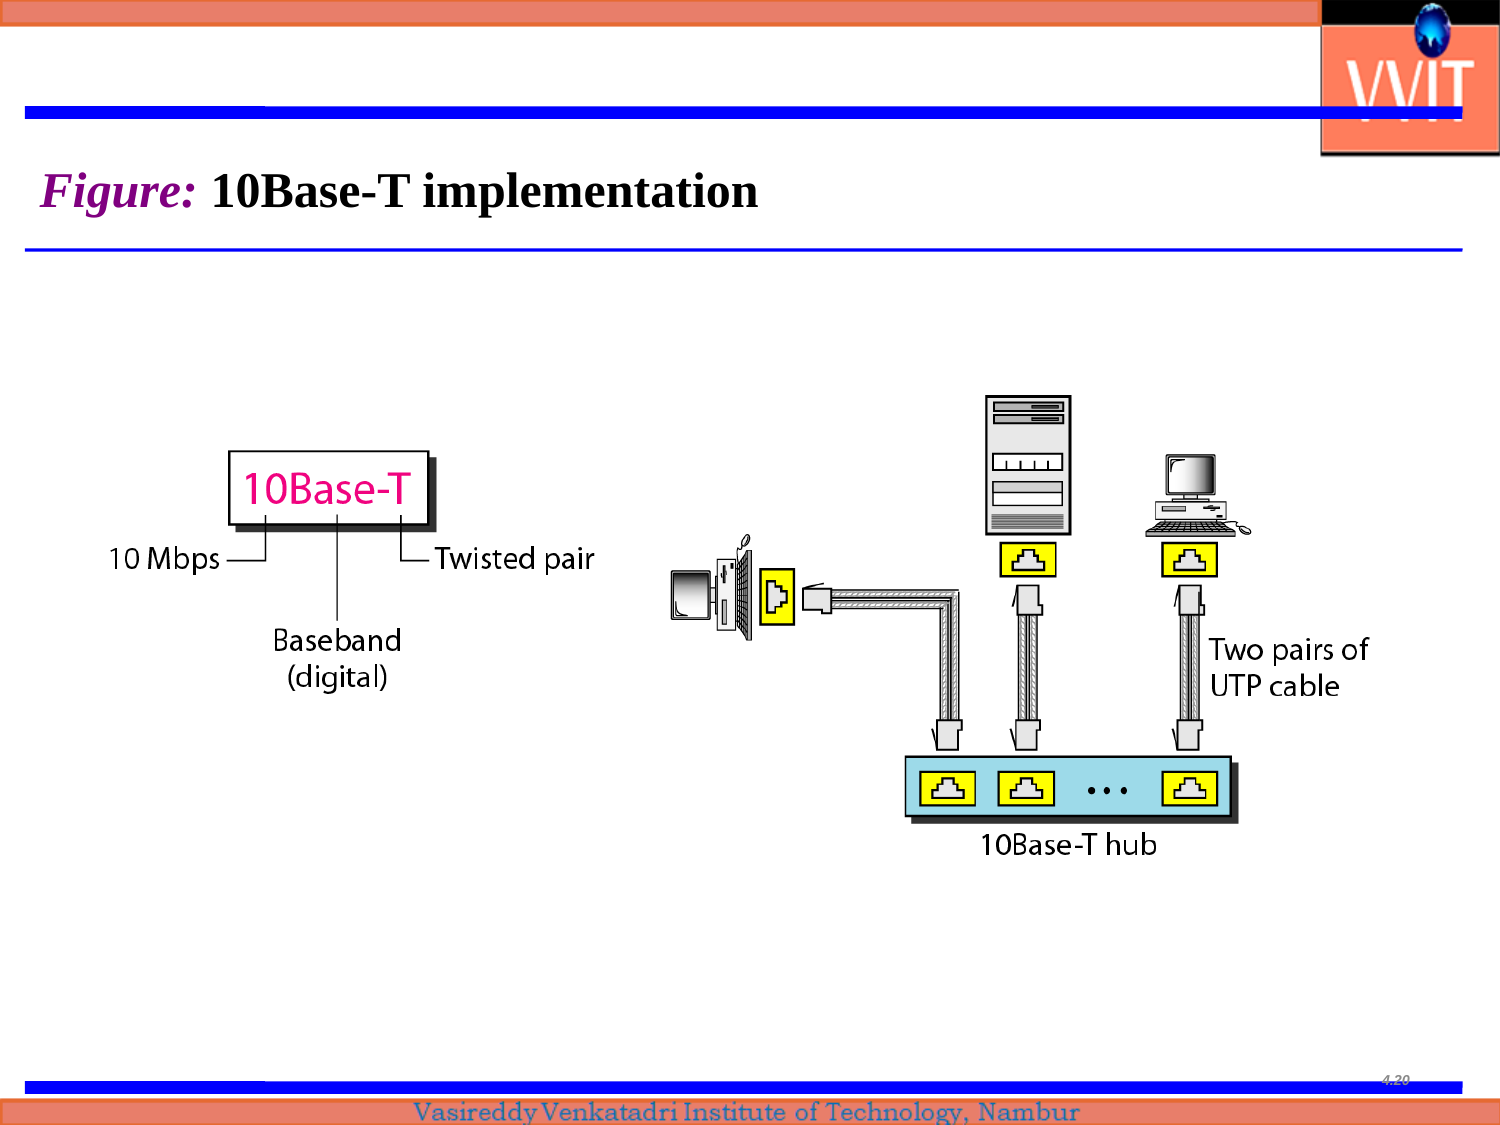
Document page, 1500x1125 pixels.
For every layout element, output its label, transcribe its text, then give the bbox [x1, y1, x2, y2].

text_box Figure: 10Base-T implementation [24, 149, 806, 225]
picture [0, 0, 1500, 1125]
slide_number 4.20 [1074, 1042, 1425, 1103]
